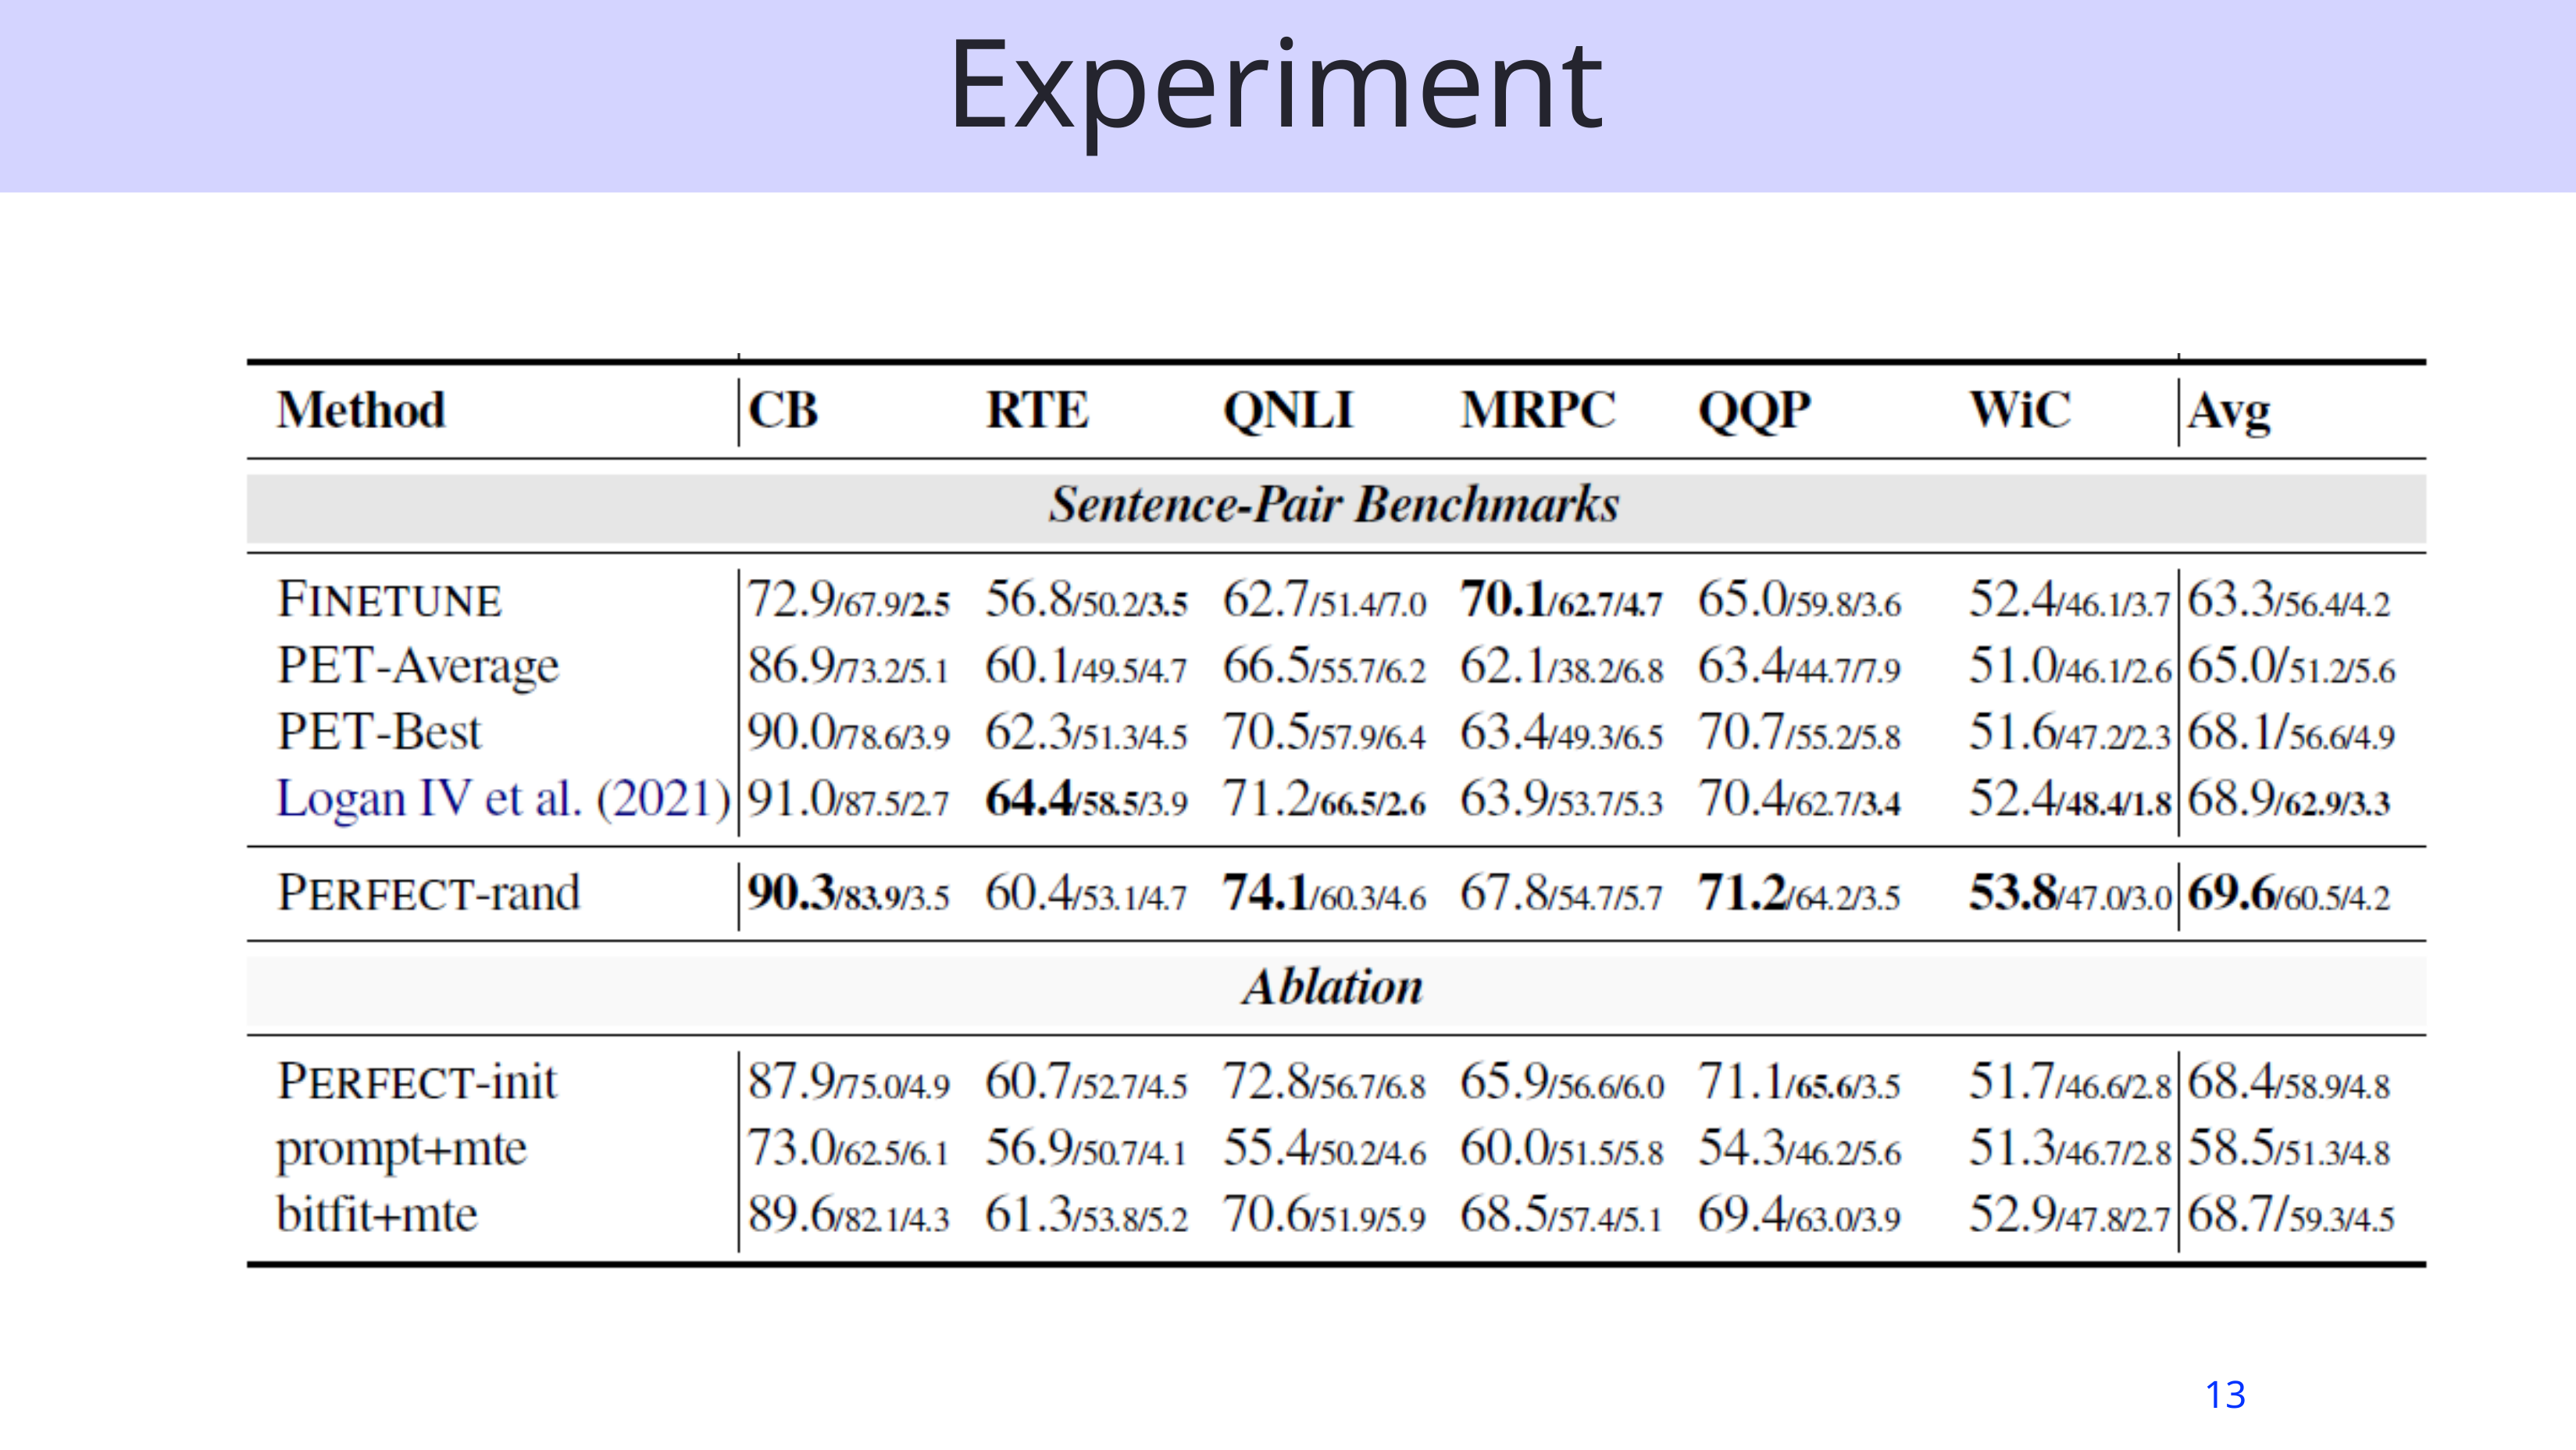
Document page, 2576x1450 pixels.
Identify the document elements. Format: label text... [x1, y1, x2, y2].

text_box 13 [2199, 1377, 2275, 1422]
title Experiment [944, 5, 1633, 153]
picture [233, 353, 2556, 1282]
